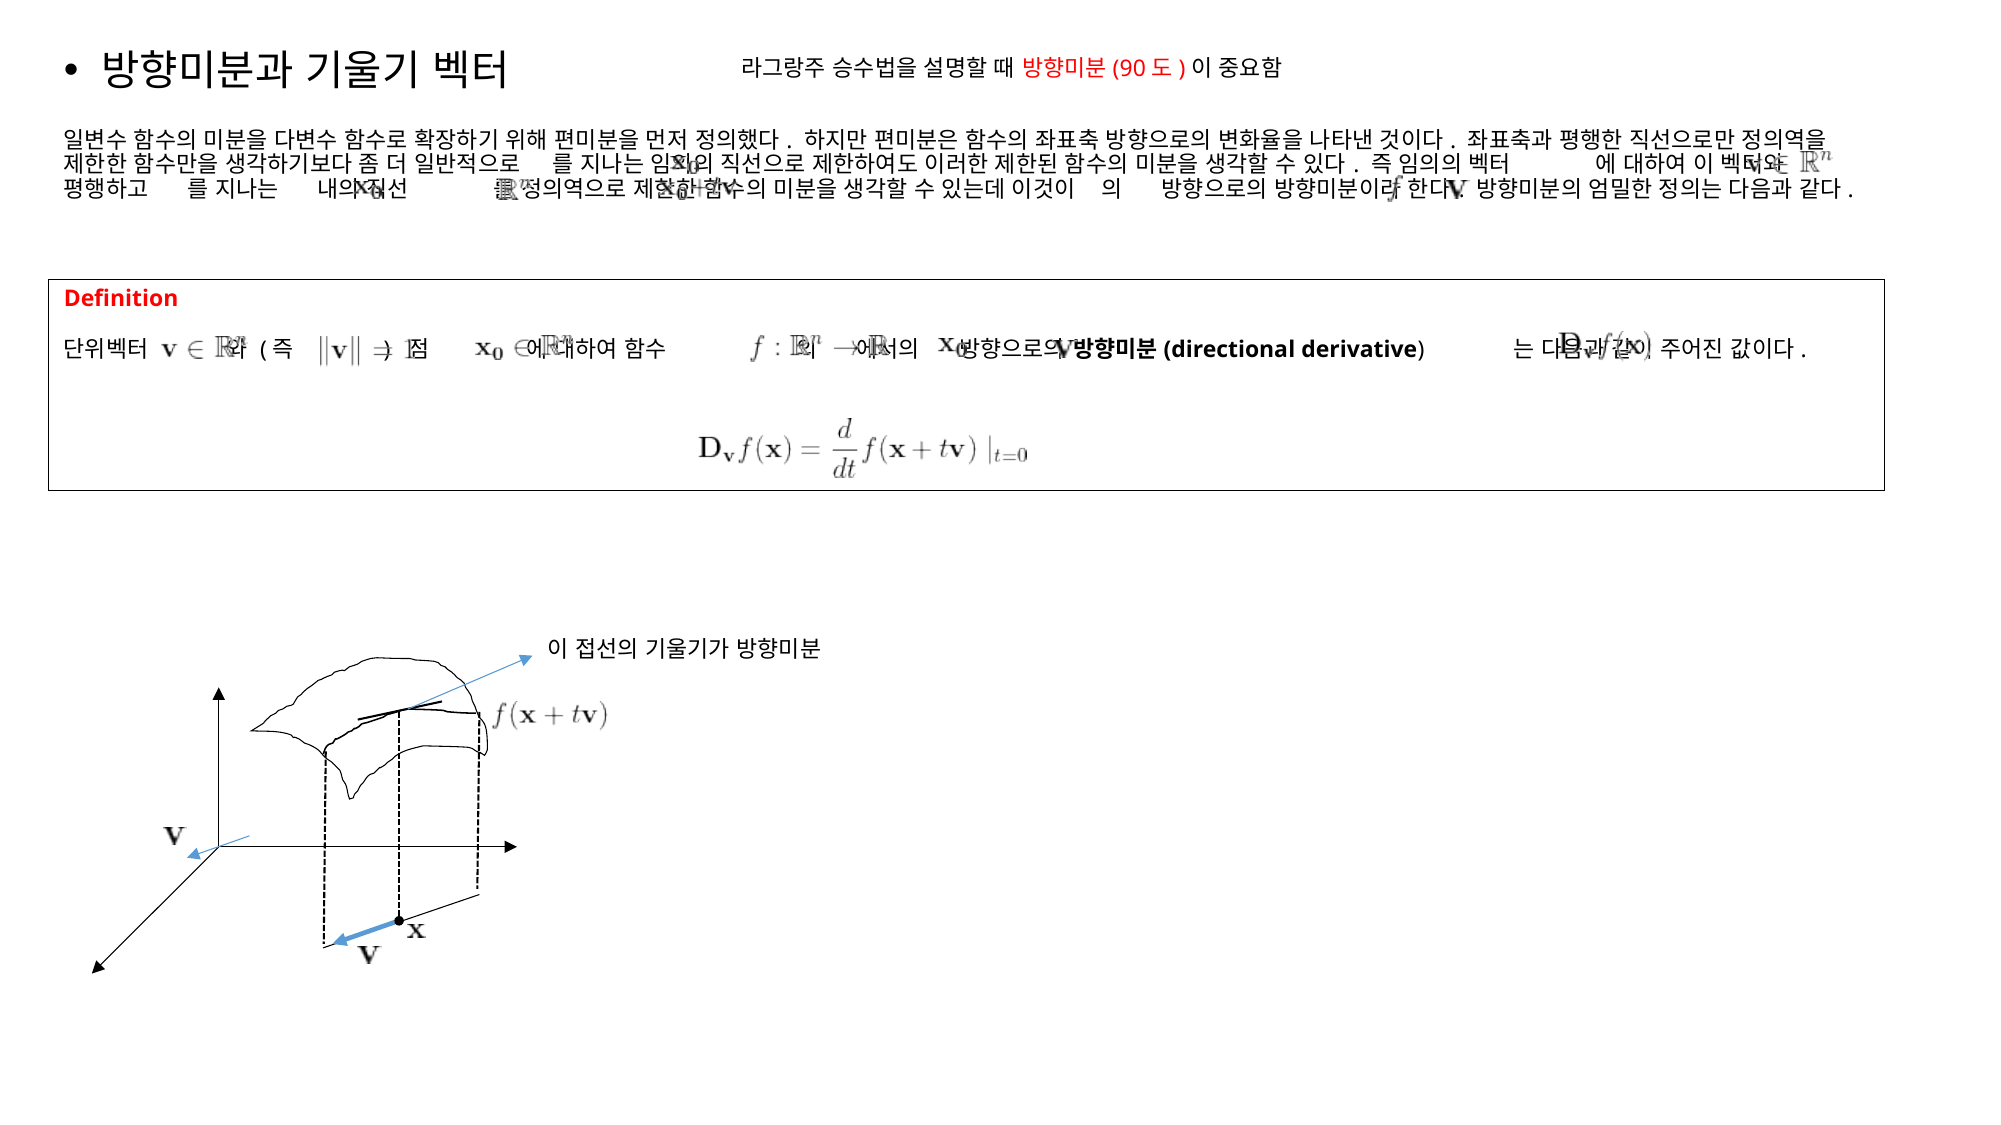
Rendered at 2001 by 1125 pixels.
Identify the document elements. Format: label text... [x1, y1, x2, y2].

list 방향미분과 기울기 벡터 [48, 41, 715, 107]
text_box 라그랑주 승수법을 설명할 때 방향미분(90도)이 중요함 [726, 49, 1413, 101]
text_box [48, 279, 1885, 491]
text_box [91, 630, 889, 974]
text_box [48, 120, 1885, 245]
